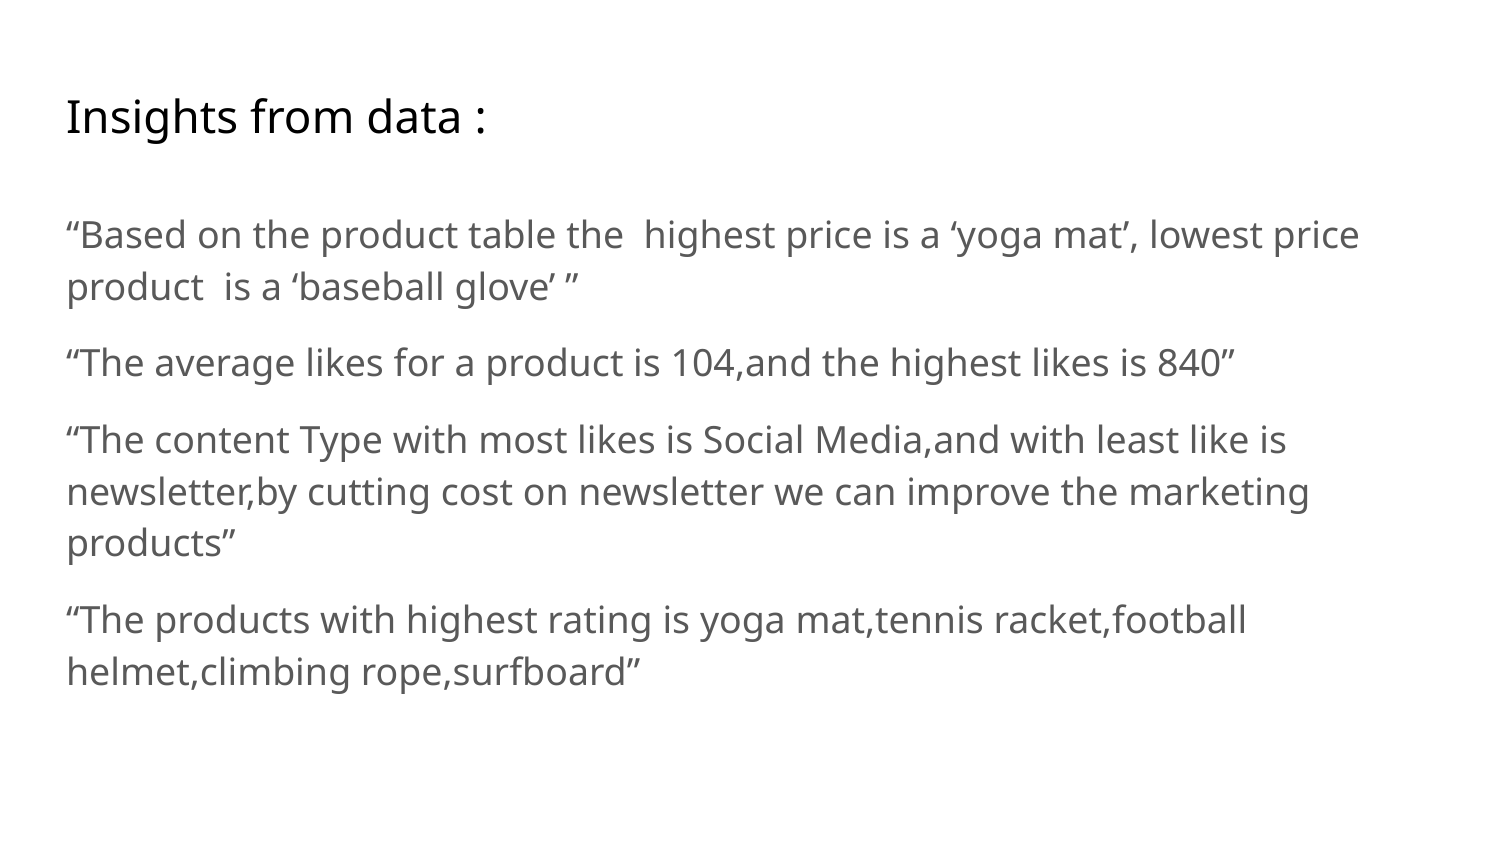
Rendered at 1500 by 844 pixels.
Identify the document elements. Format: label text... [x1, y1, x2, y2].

title Insights from data : [51, 72, 1449, 167]
list “Based on the product table the highest price is a ‘yoga mat’, lowest price product is a ‘baseball glove’ ” “The average likes for a product is 104,and the highest likes is 840” “The content Type with most likes is Social Media,and with least like is newsletter,by cutting cost on newsletter we can improve the marketing products” “The products with highest rating is yoga mat,tennis racket,football helmet,climbing rope,surfboard” [51, 189, 1449, 750]
